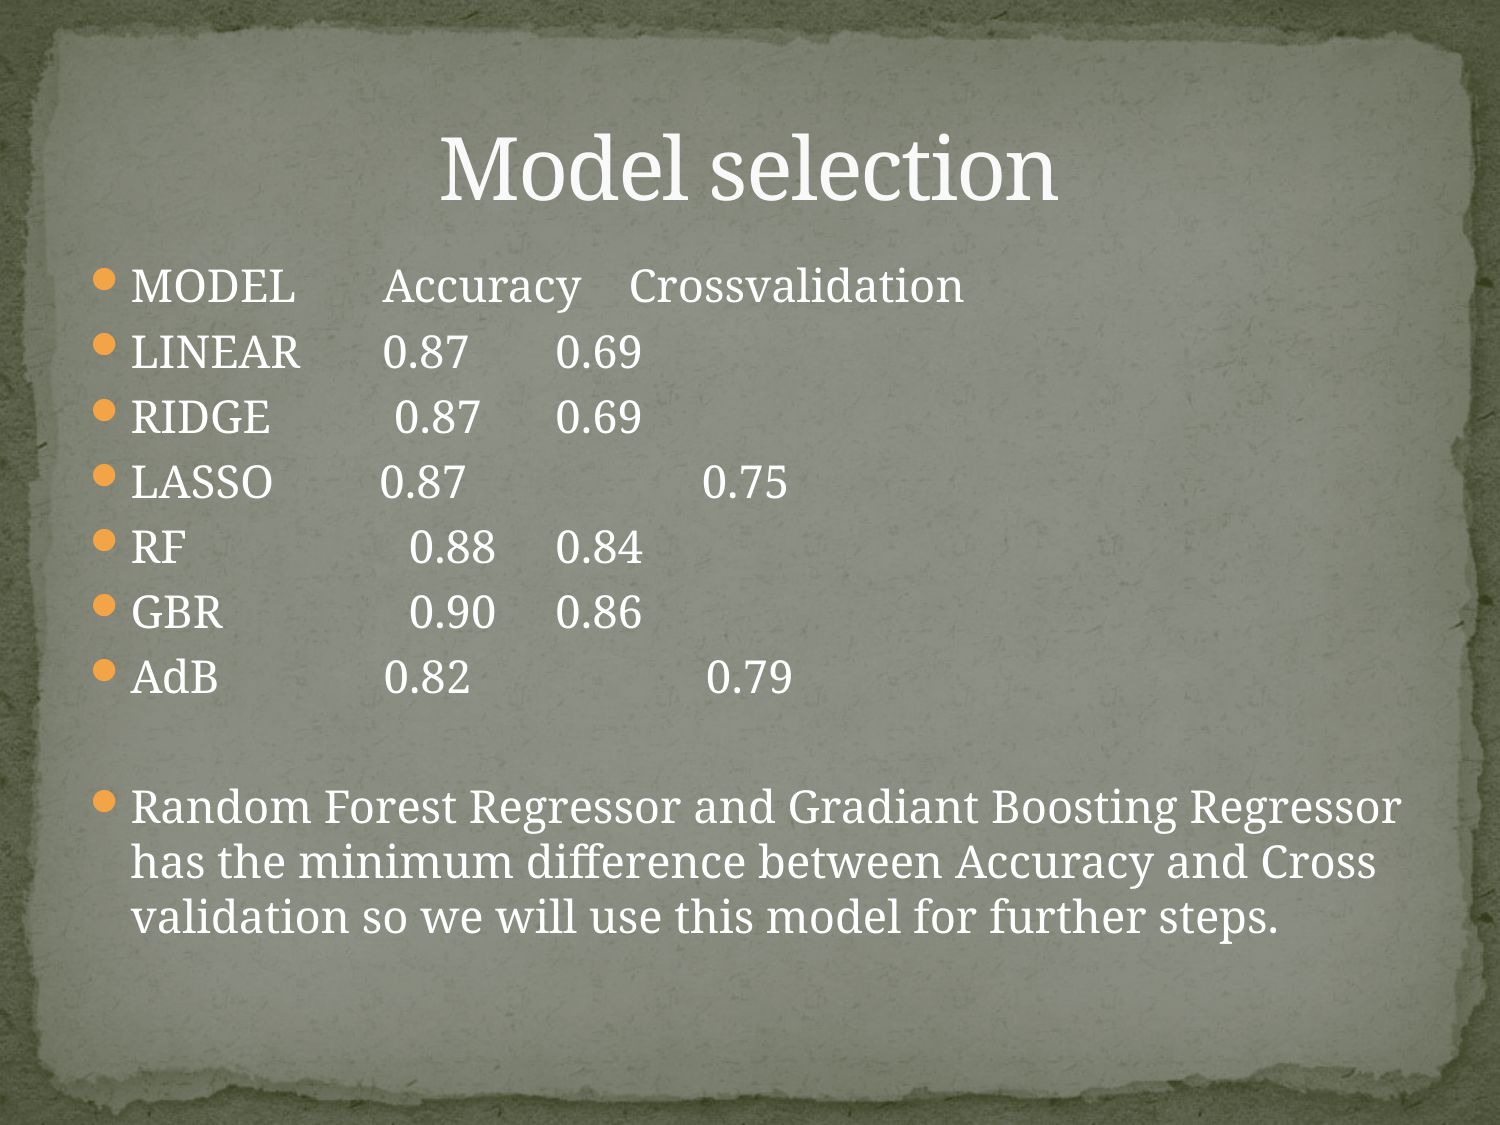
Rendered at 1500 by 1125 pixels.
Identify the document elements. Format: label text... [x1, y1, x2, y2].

list MODEL Accuracy Crossvalidation LINEAR 0.87 0.69 RIDGE 0.87 0.69 LASSO 0.87 0.75 RF 0.88 0.84 GBR 0.90 0.86 AdB 0.82 0.79 Random Forest Regressor and Gradiant Boosting Regressor has the minimum difference between Accuracy and Cross validation so we will use this model for further steps. [75, 249, 1425, 1000]
title Model selection [74, 24, 1425, 225]
